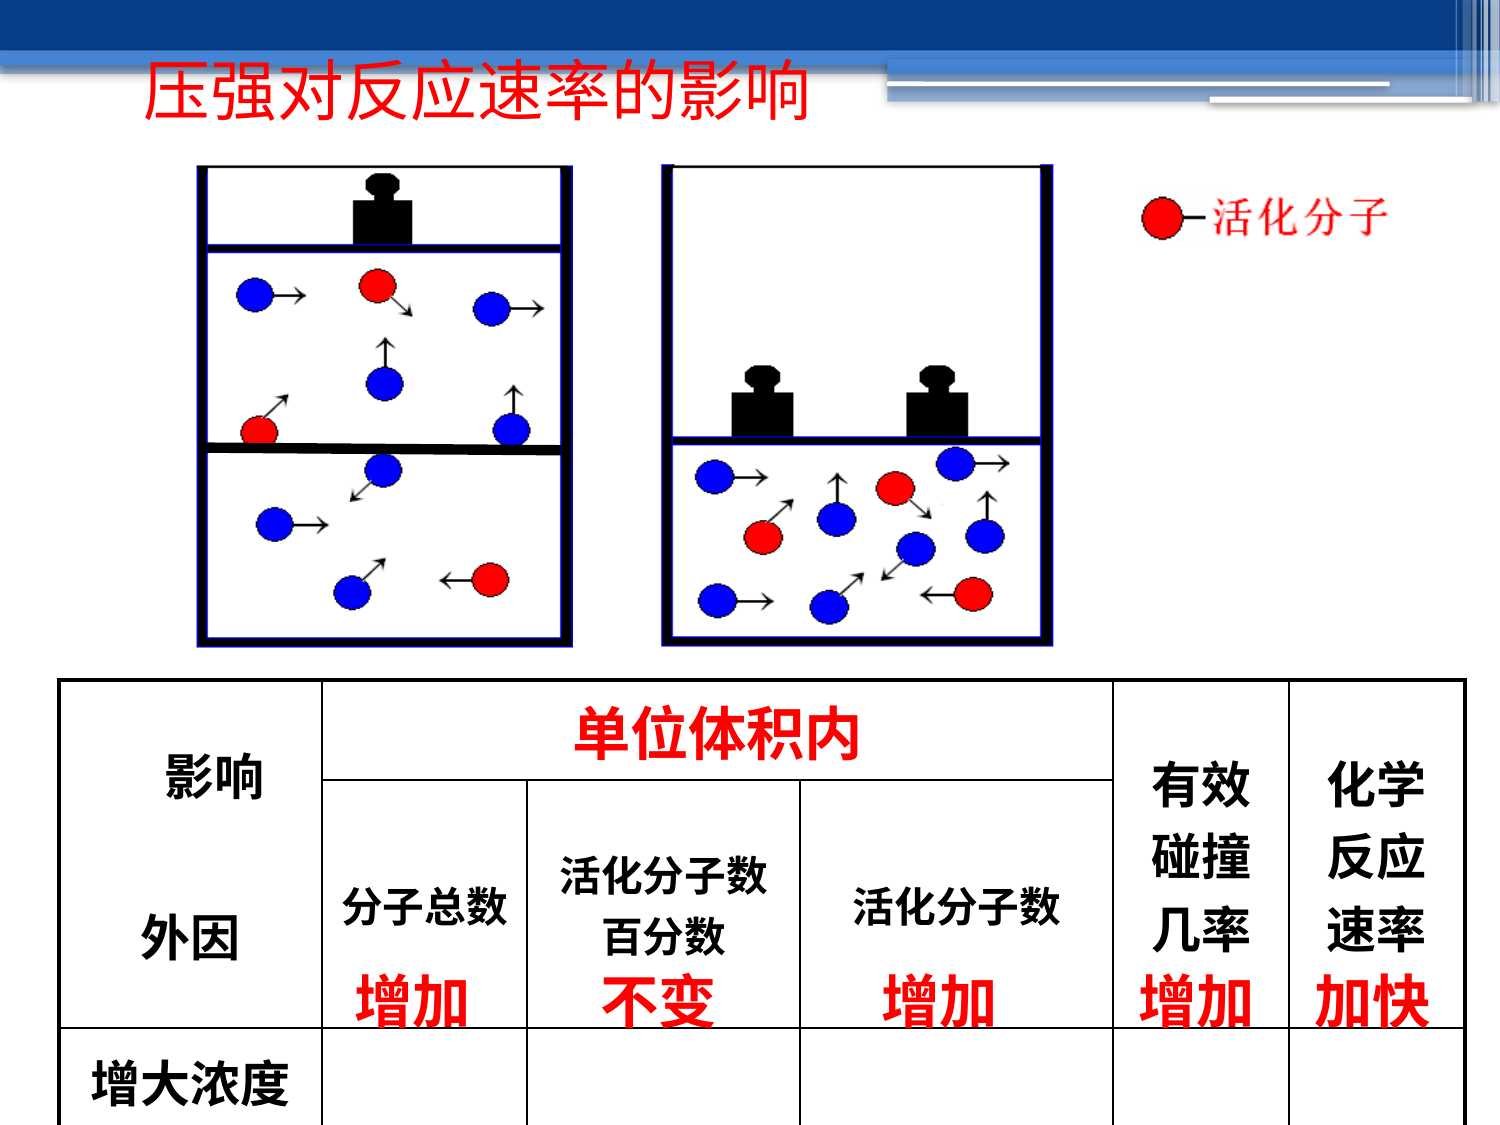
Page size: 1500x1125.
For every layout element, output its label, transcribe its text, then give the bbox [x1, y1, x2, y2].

table_header 有效碰撞几率 [1114, 682, 1288, 1027]
table_cell 活化分子数百分数 [528, 781, 799, 1027]
text_box 不变 [585, 957, 752, 1043]
table_cell 增大浓度 [61, 1029, 321, 1125]
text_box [655, 163, 1055, 650]
picture [194, 163, 574, 649]
text_box 加快 [1299, 957, 1465, 1043]
table_cell [528, 1029, 799, 1125]
table_header 化学反应速率 [1290, 682, 1463, 1027]
table_cell 活化分子数 [801, 781, 1112, 1027]
table_header 单位体积内 [323, 682, 1112, 779]
text_box 增加 [339, 957, 506, 1043]
table_cell [1290, 1029, 1463, 1125]
table_cell 分子总数 [323, 781, 526, 1027]
table_header 影响 外因 [61, 682, 321, 1027]
text_box 增加 [867, 957, 1033, 1043]
text_box 压强对反应速率的影响 [53, 11, 903, 166]
table_cell [1114, 1029, 1288, 1125]
picture [1137, 189, 1394, 245]
table_cell [323, 1029, 526, 1125]
text_box 增加 [1123, 957, 1289, 1043]
table_cell [801, 1029, 1112, 1125]
